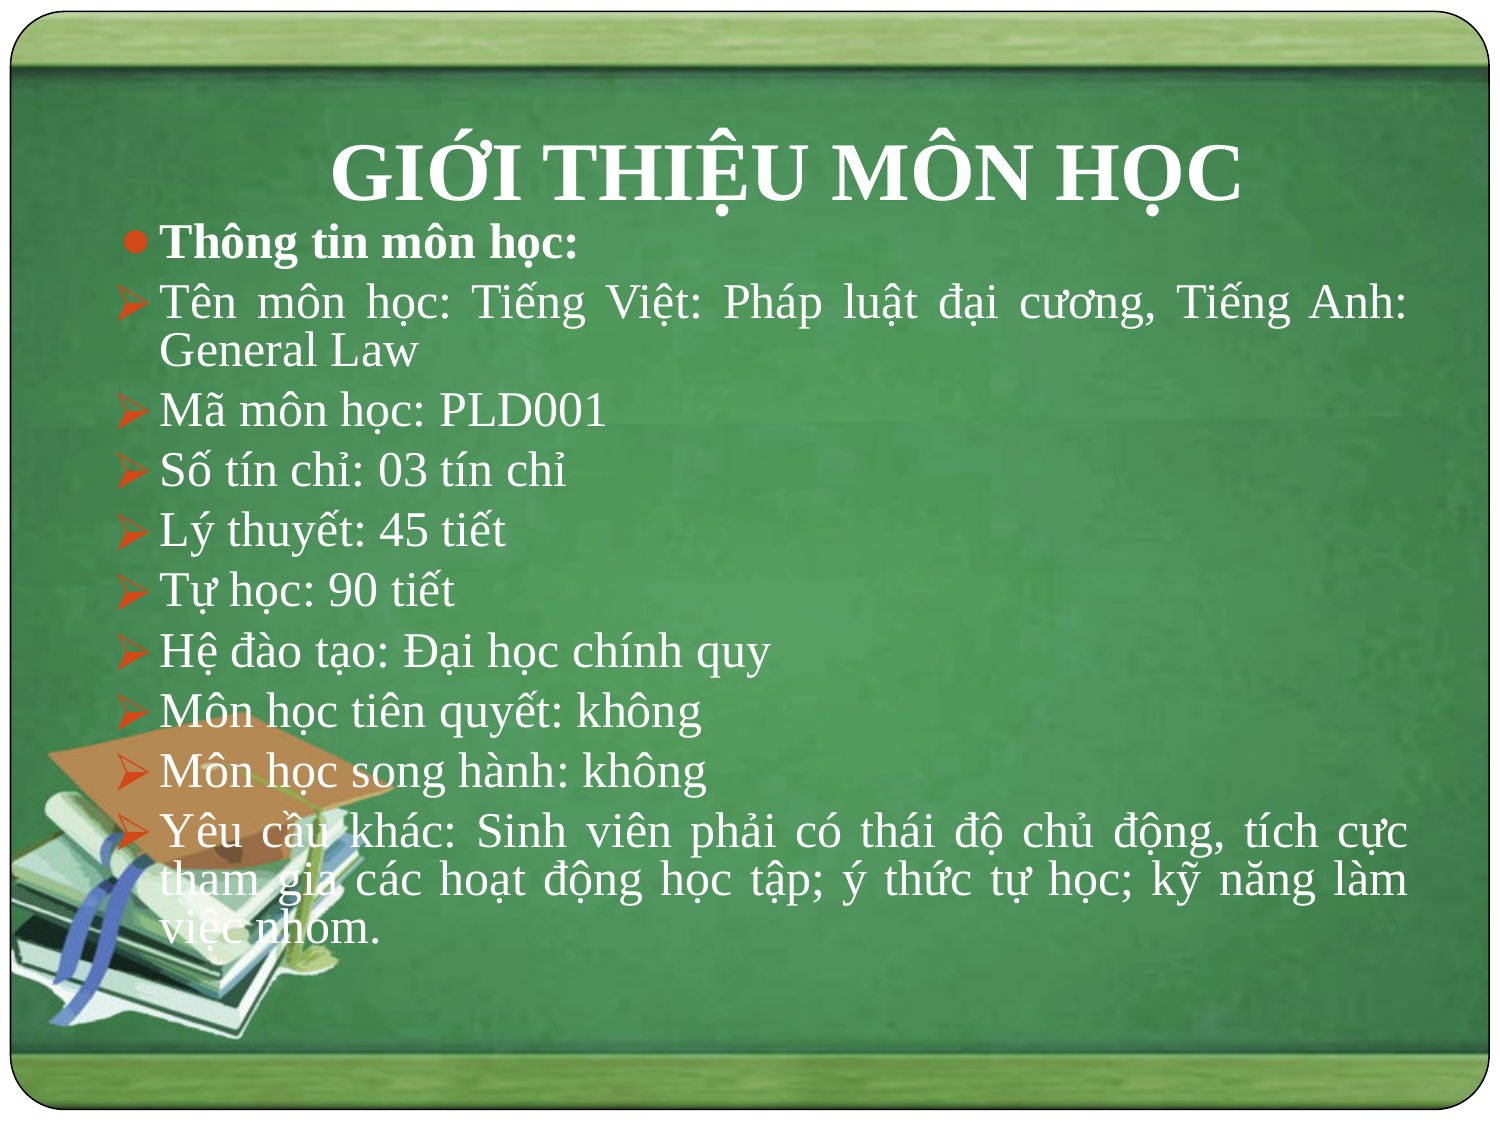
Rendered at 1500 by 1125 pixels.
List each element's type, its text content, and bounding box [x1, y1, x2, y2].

title GIỚI THIỆU MÔN HỌC [150, 45, 1425, 212]
picture [12, 13, 1488, 1108]
list Thông tin môn học: Tên môn học: Tiếng Việt: Pháp luật đại cương, Tiếng Anh: General Law Mã môn học: PLD001 Số tín chỉ: 03 tín chỉ Lý thuyết: 45 tiết Tự học: 90 tiết Hệ đào tạo: Đại học chính quy Môn học tiên quyết: không Môn học song hành: không Yêu cầu khác: Sinh viên phải có thái độ chủ động, tích cực tham gia các hoạt động học tập; ý thức tự học; kỹ năng làm việc nhóm. [99, 212, 1425, 988]
